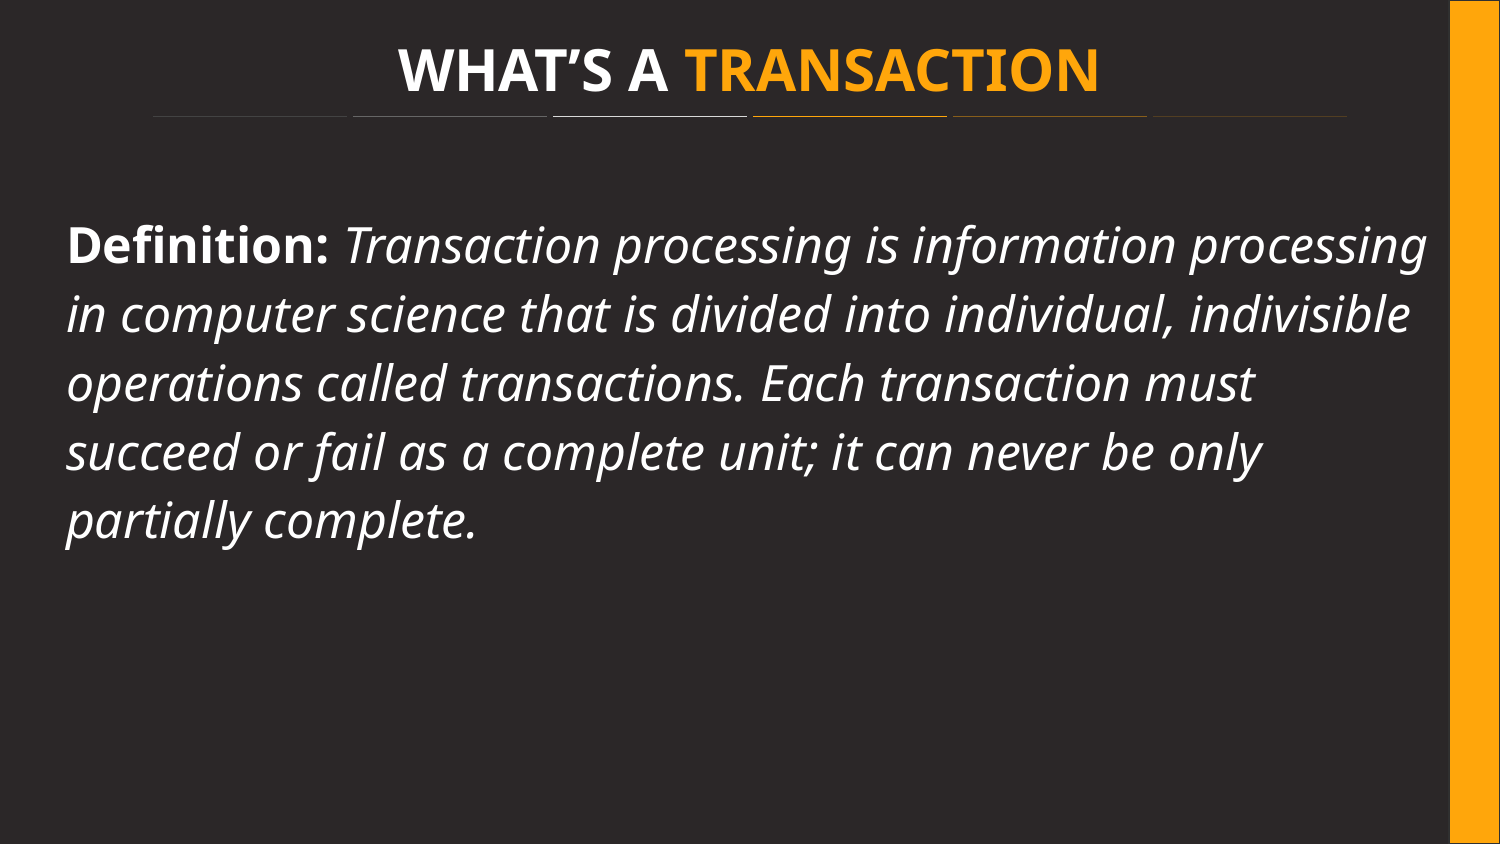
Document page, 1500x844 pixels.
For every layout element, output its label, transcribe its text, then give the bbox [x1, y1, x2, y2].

list Definition: Transaction processing is information processing in computer science that is divided into individual, indivisible operations called transactions. Each transaction must succeed or fail as a complete unit; it can never be only partially complete. [51, 189, 1449, 750]
title WHAT’S A TRANSACTION [51, 18, 1449, 113]
